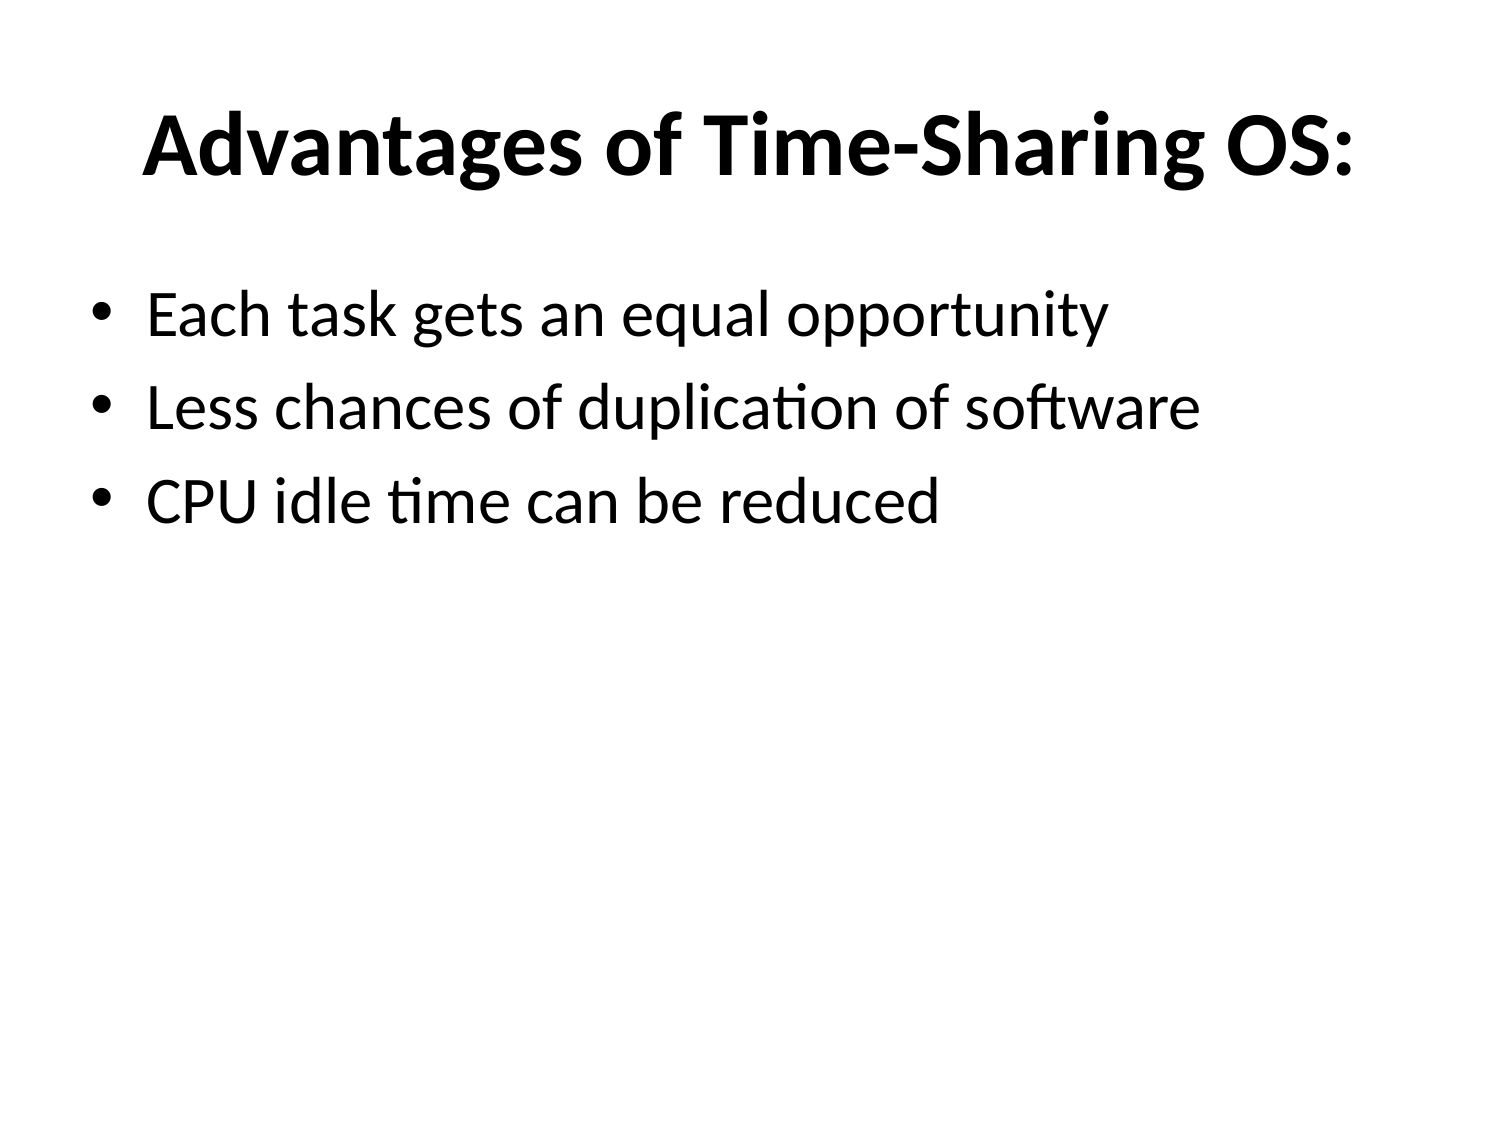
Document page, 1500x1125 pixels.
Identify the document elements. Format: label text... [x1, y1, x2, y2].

list Each task gets an equal opportunity Less chances of duplication of software CPU idle time can be reduced [75, 262, 1425, 1005]
title Advantages of Time-Sharing OS: [75, 45, 1425, 233]
